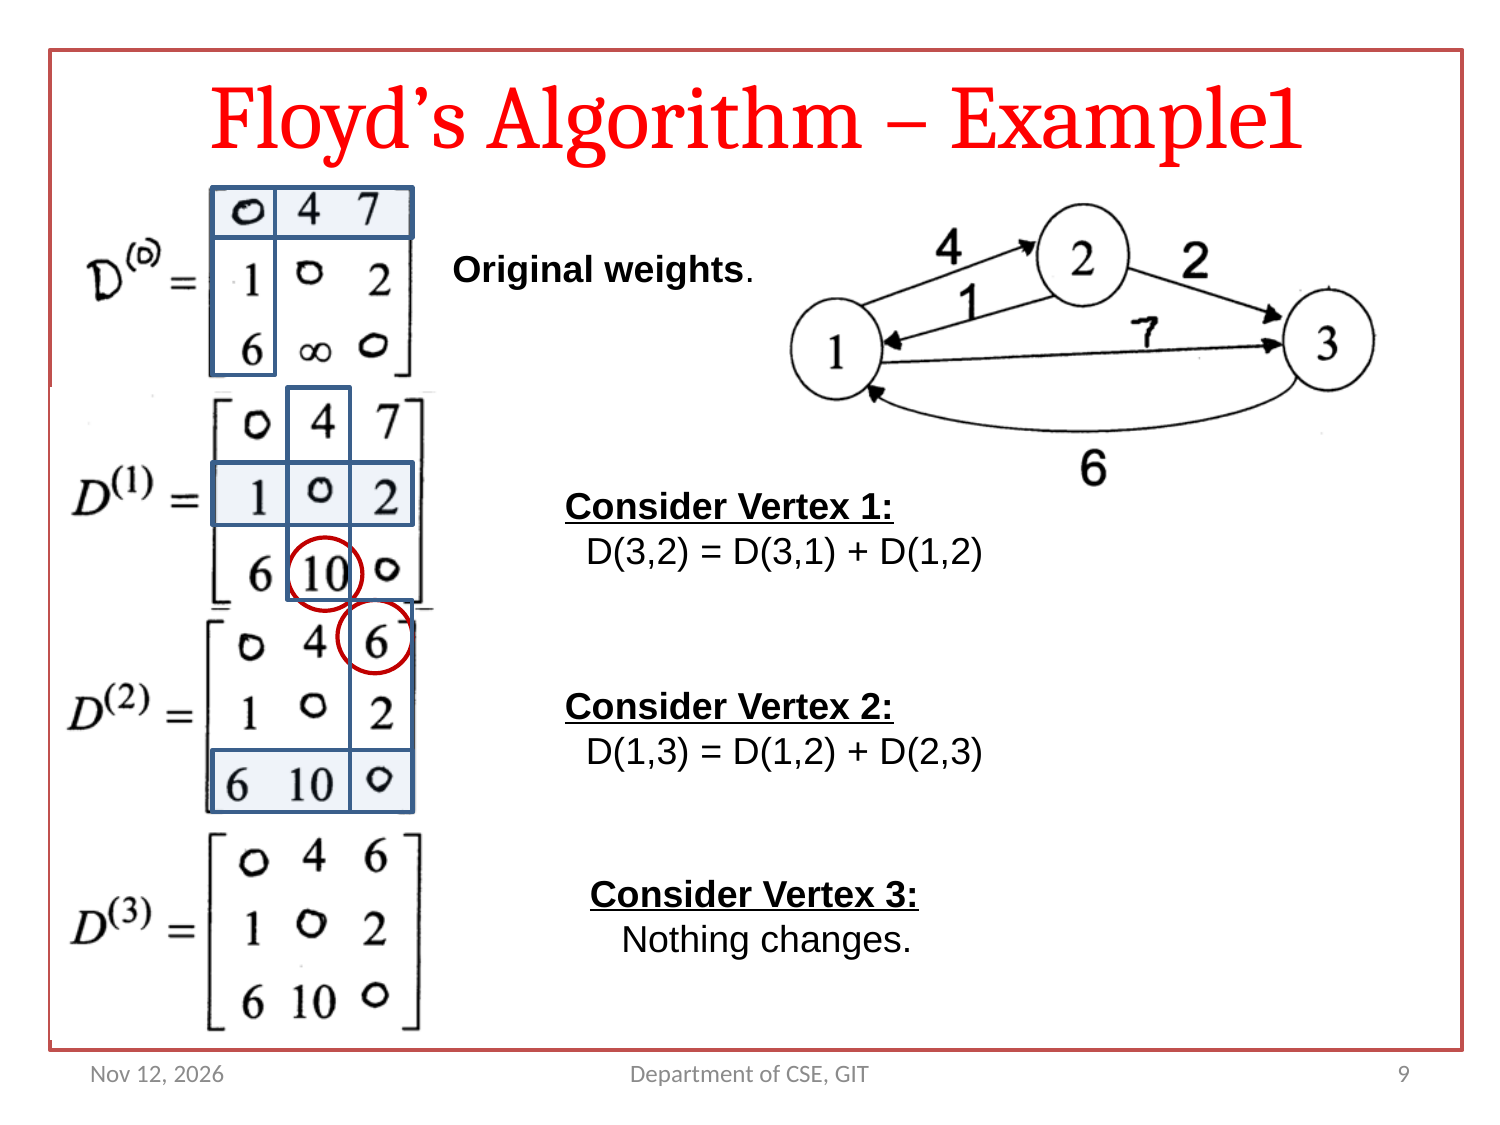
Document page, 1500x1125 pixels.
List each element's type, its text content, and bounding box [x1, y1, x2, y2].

title Floyd’s Algorithm – Example1 [49, 49, 1463, 176]
text_box [48, 48, 1464, 1052]
text_box Original weights. [449, 237, 744, 298]
footer Department of CSE, GIT [512, 1042, 988, 1103]
slide_number 9 [1074, 1042, 1425, 1103]
text_box Consider Vertex 3: Nothing changes. [575, 862, 938, 968]
text_box Consider Vertex 1: D(3,2) = D(3,1) + D(1,2) [549, 474, 1004, 580]
picture [49, 387, 472, 1041]
picture [62, 174, 446, 380]
text_box Consider Vertex 2: D(1,3) = D(1,2) + D(2,3) [549, 674, 1004, 780]
picture [749, 174, 1388, 506]
slide_number 5-Mar-18 [75, 1049, 425, 1103]
